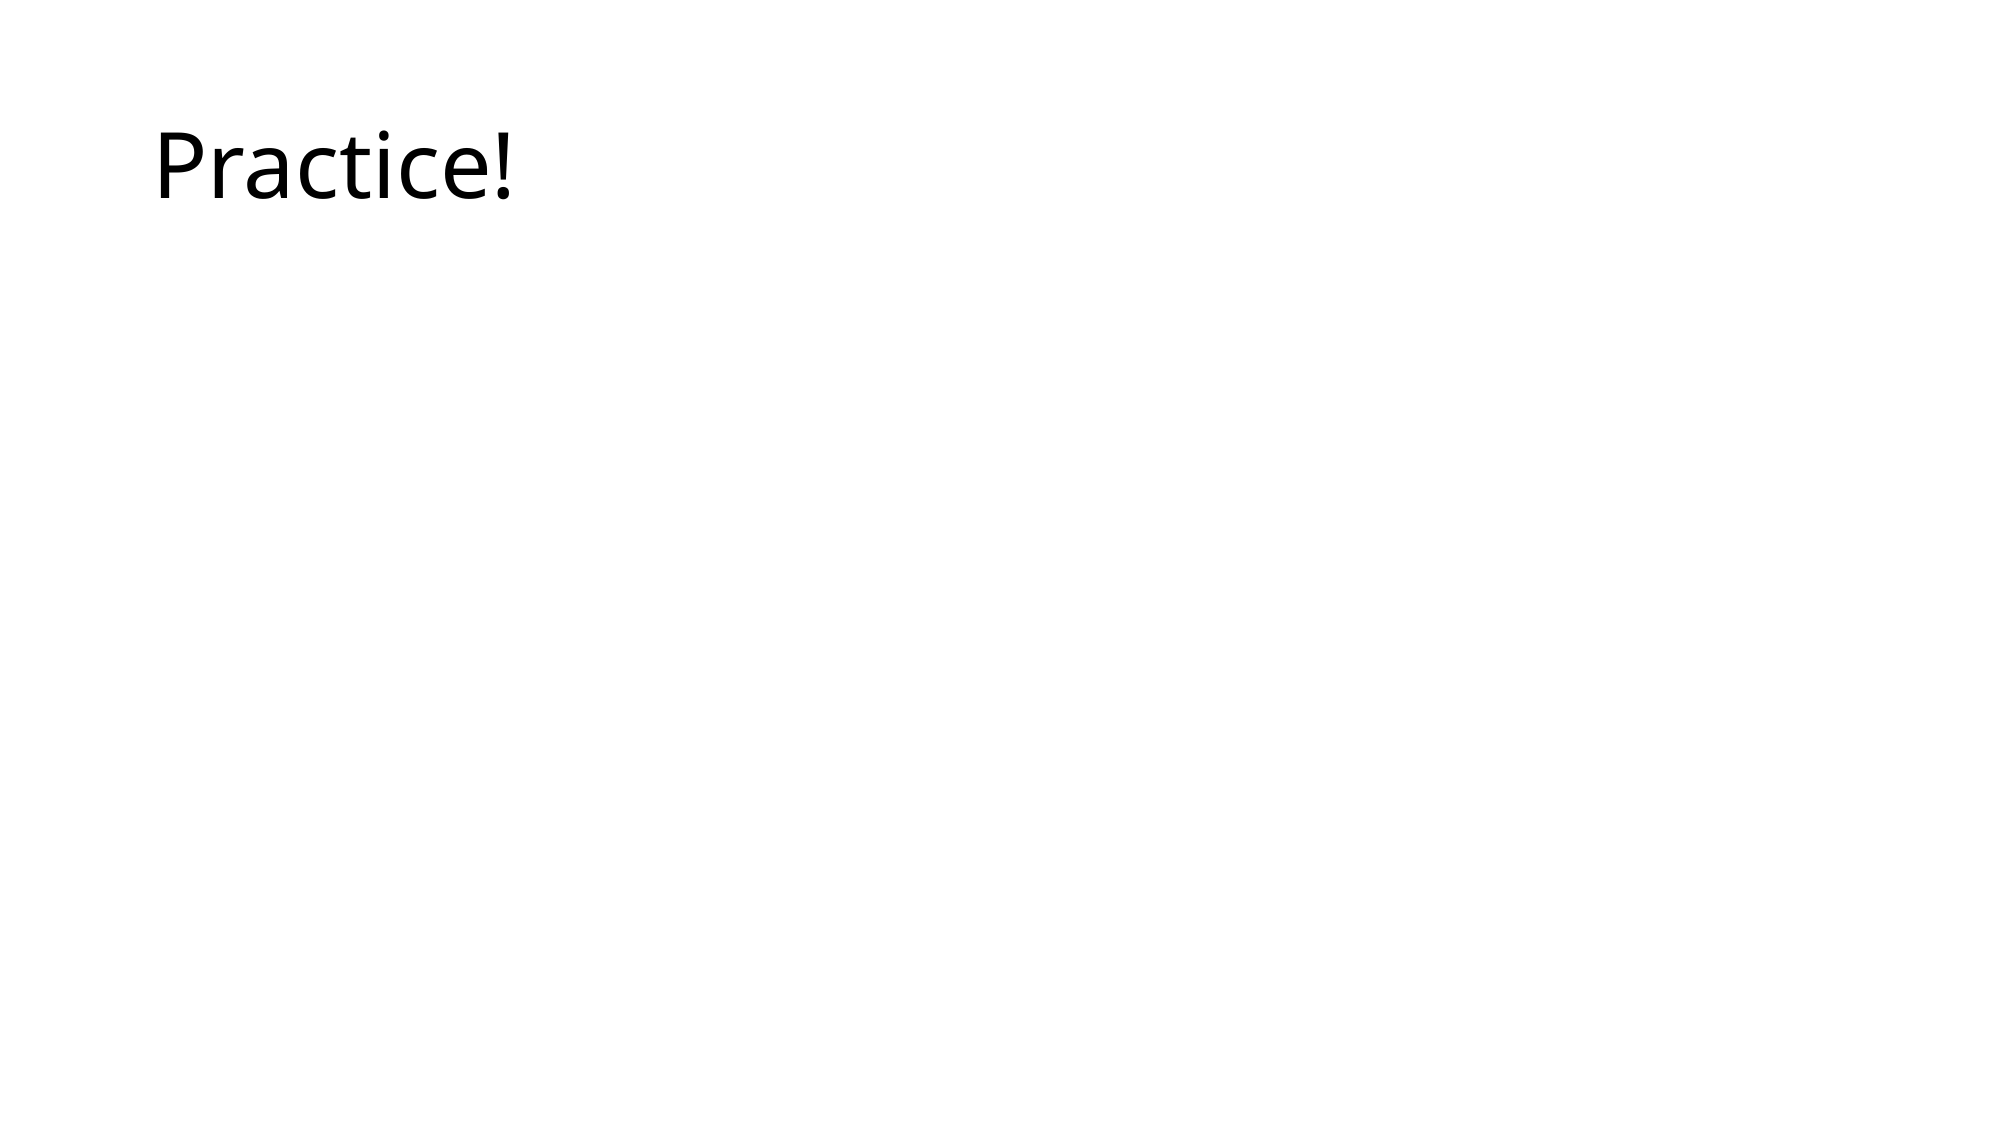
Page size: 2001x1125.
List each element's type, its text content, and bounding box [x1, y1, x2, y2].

title Practice! [137, 59, 1863, 278]
